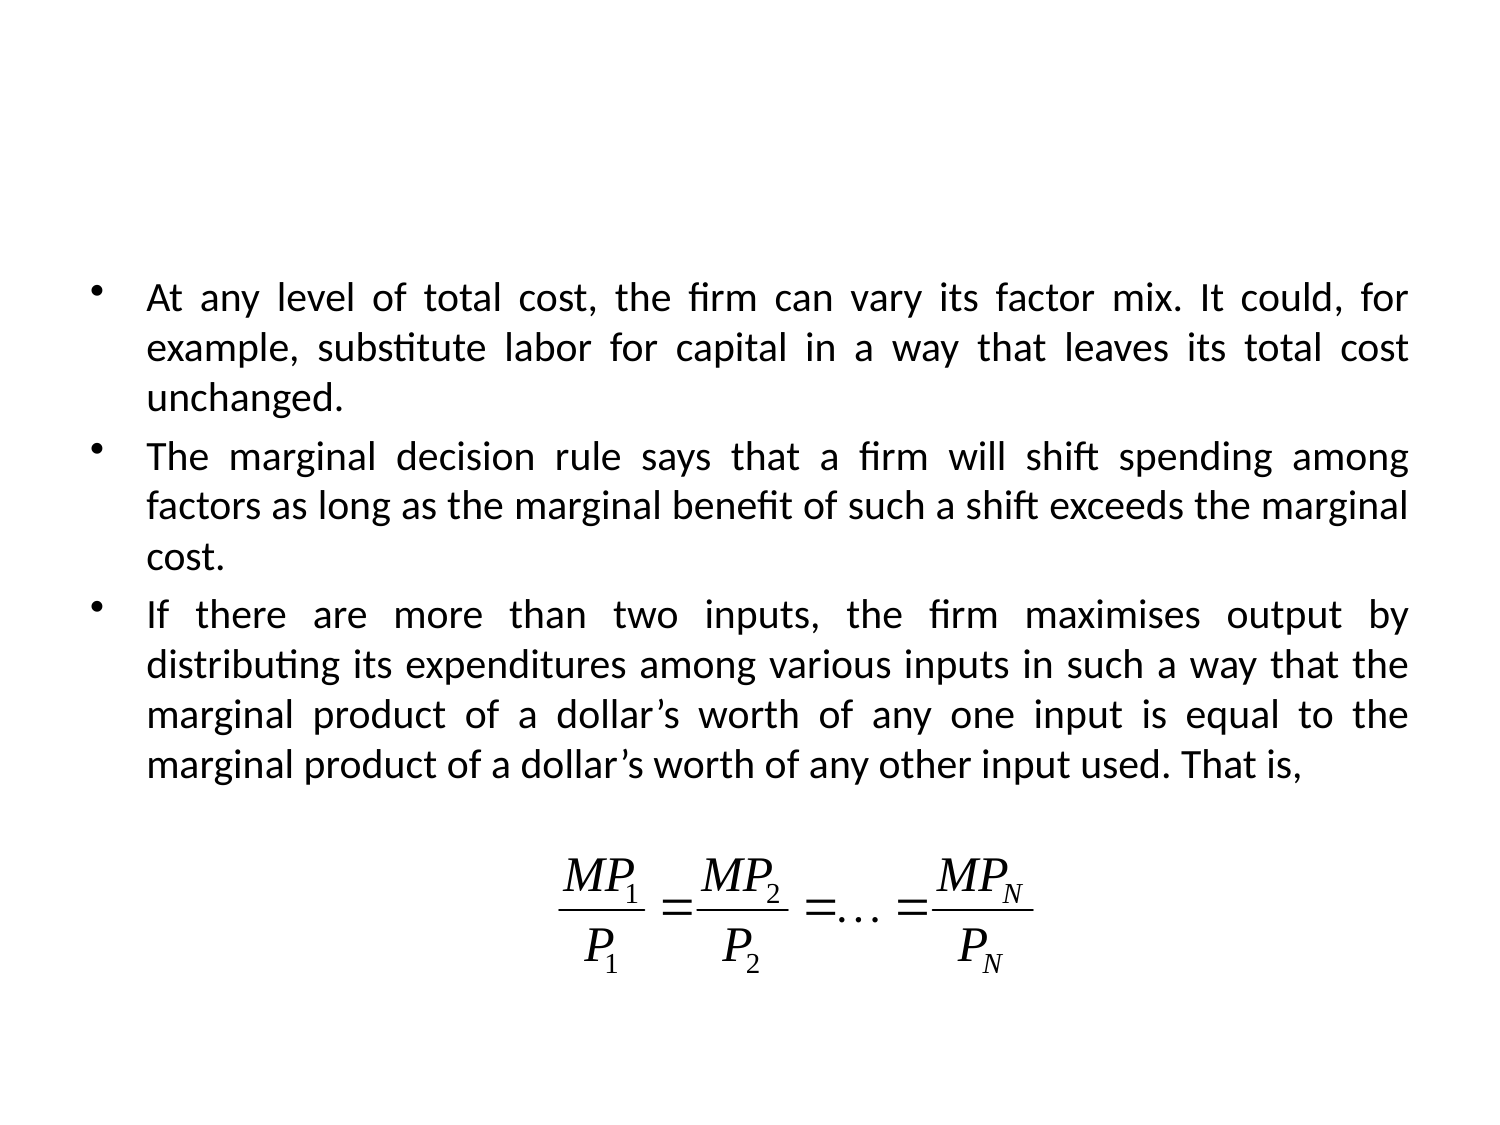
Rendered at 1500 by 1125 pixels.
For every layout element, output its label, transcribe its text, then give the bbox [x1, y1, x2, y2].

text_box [550, 843, 1046, 986]
list At any level of total cost, the firm can vary its factor mix. It could, for example, substitute labor for capital in a way that leaves its total cost unchanged. The marginal decision rule says that a firm will shift spending among factors as long as the marginal benefit of such a shift exceeds the marginal cost. If there are more than two inputs, the firm maximises output by distributing its expenditures among various inputs in such a way that the marginal product of a dollar’s worth of any one input is equal to the marginal product of a dollar’s worth of any other input used. That is, [74, 262, 1426, 1006]
